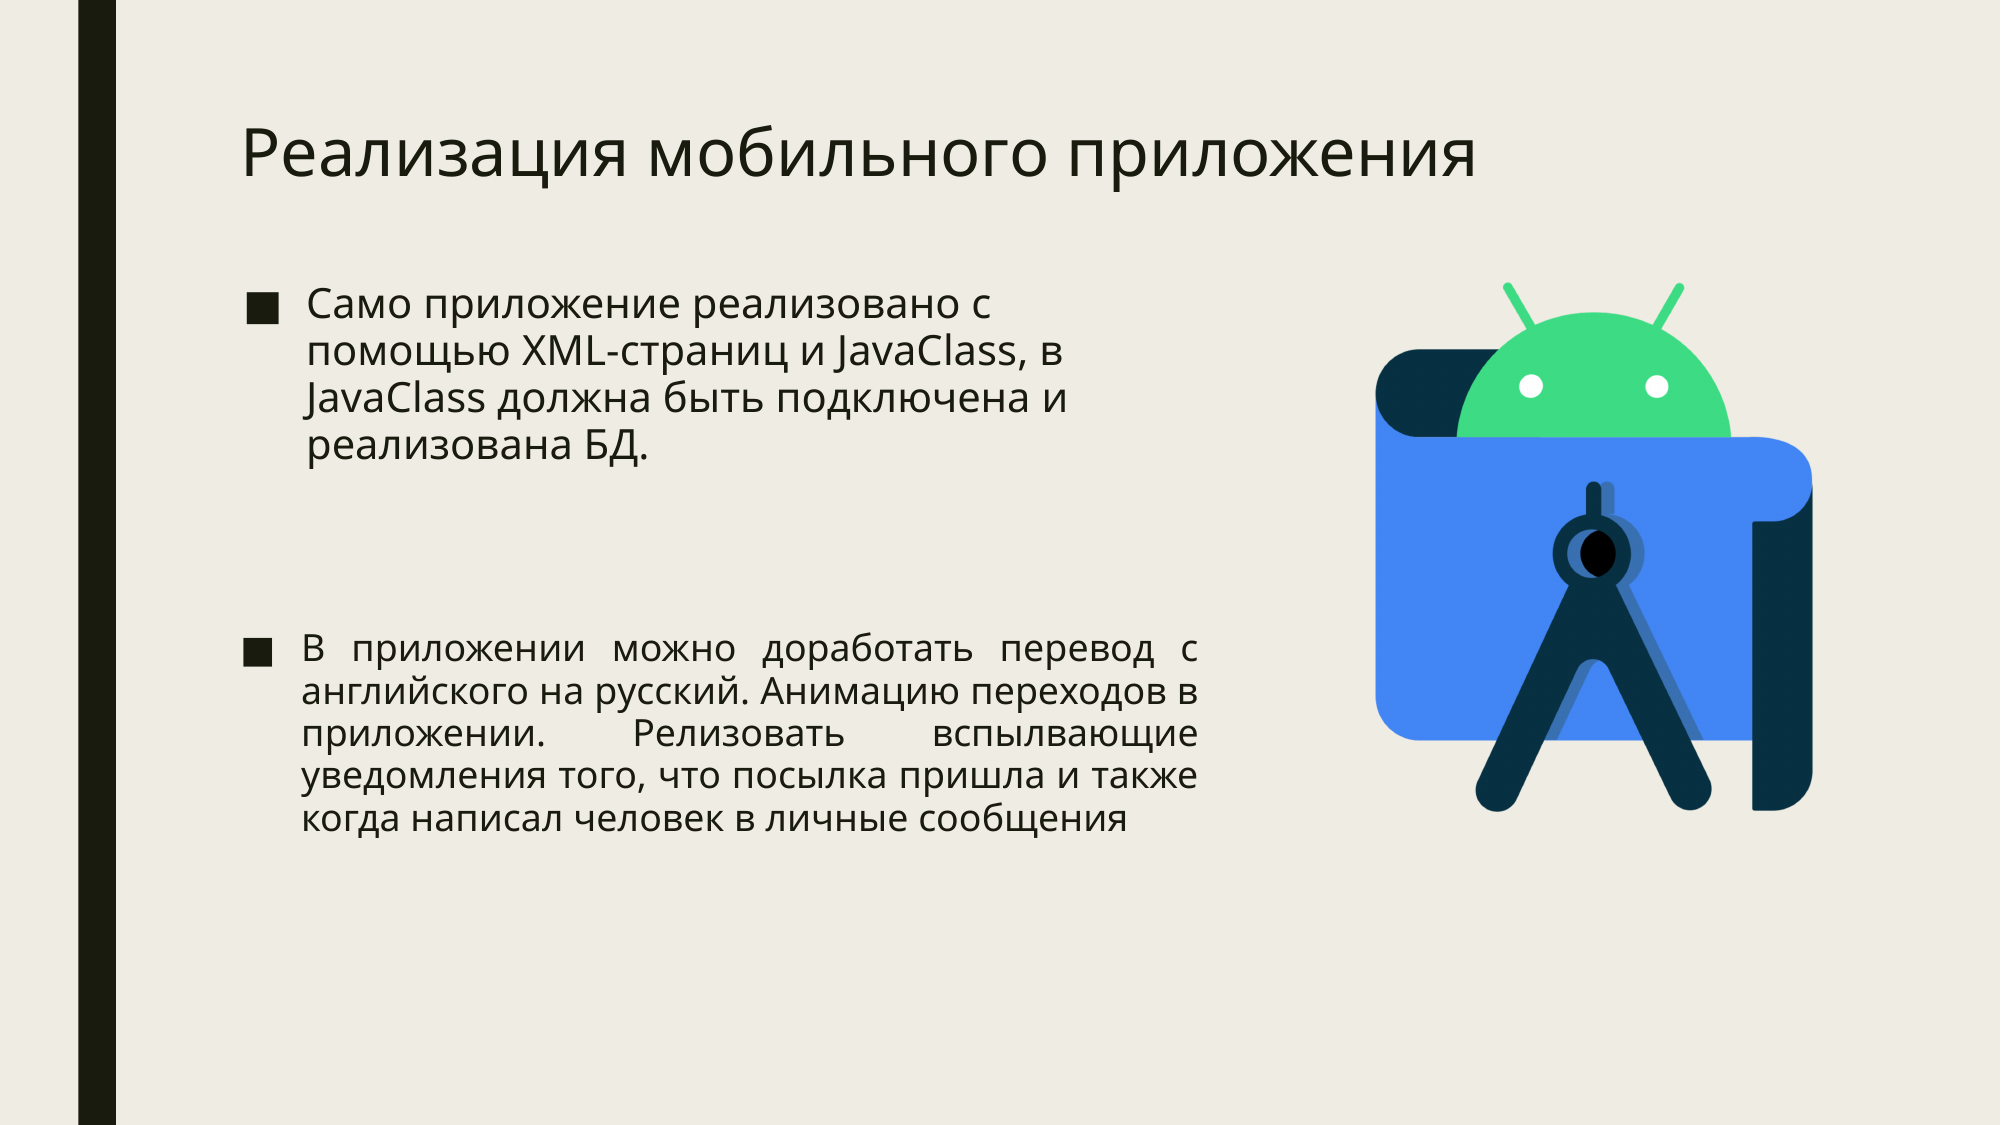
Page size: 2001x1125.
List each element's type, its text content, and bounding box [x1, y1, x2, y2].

title Реализация мобильного приложения [225, 112, 1800, 357]
picture [1307, 256, 1876, 824]
text_box В приложении можно доработать перевод с английского на русский. Анимацию переходов в приложении. Релизовать вспылвающие уведомления того, что посылка пришла и также когда написал человек в личные сообщения [224, 620, 1215, 852]
list Само приложение реализовано с помощью XML-страниц и JavaClass, в JavaClass должна быть подключена и реализована БД. [228, 273, 1157, 475]
